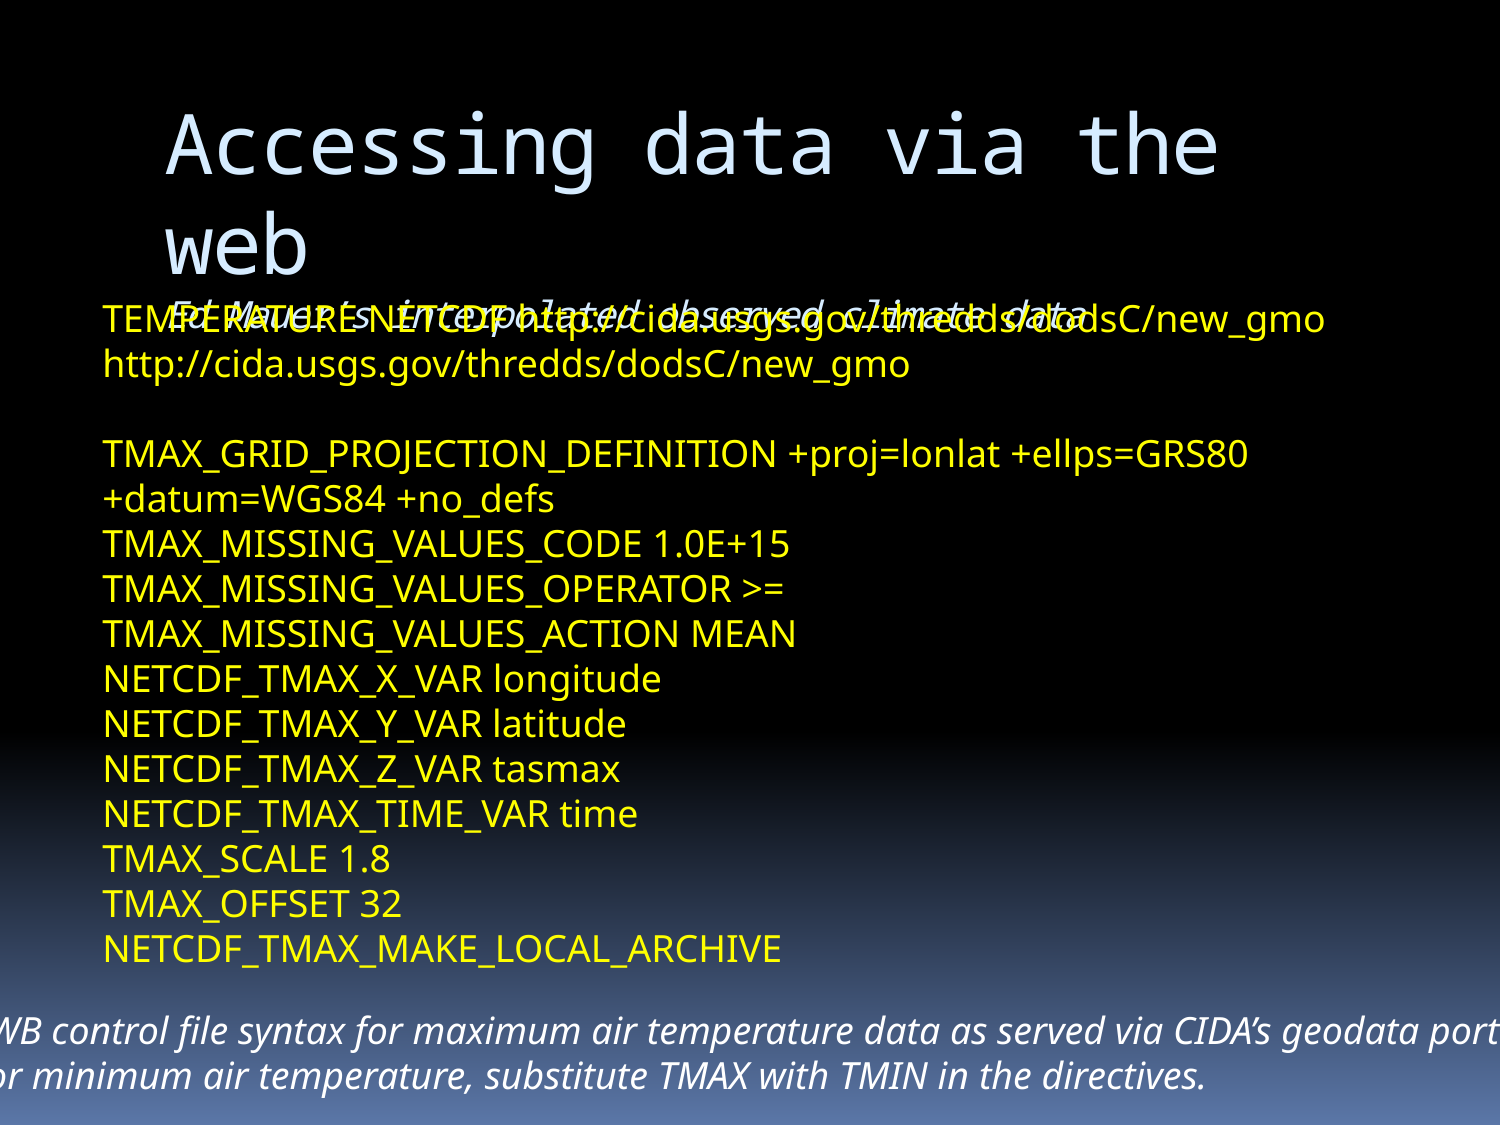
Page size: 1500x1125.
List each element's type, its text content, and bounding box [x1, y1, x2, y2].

text_box TEMPERATURE NETCDF http://cida.usgs.gov/thredds/dodsC/new_gmo http://cida.usgs.gov/thredds/dodsC/new_gmo TMAX_GRID_PROJECTION_DEFINITION +proj=lonlat +ellps=GRS80 +datum=WGS84 +no_defs TMAX_MISSING_VALUES_CODE 1.0E+15 TMAX_MISSING_VALUES_OPERATOR >= TMAX_MISSING_VALUES_ACTION MEAN NETCDF_TMAX_X_VAR longitude NETCDF_TMAX_Y_VAR latitude NETCDF_TMAX_Z_VAR tasmax NETCDF_TMAX_TIME_VAR time TMAX_SCALE 1.8 TMAX_OFFSET 32 NETCDF_TMAX_MAKE_LOCAL_ARCHIVE [87, 287, 1363, 978]
title Accessing data via the web Ed Mauer’s interpolated observed climate data [150, 83, 1425, 234]
text_box SWB control file syntax for maximum air temperature data as served via CIDA’s geodata portal. For minimum air temperature, substitute TMAX with TMIN in the directives. [0, 999, 1500, 1105]
